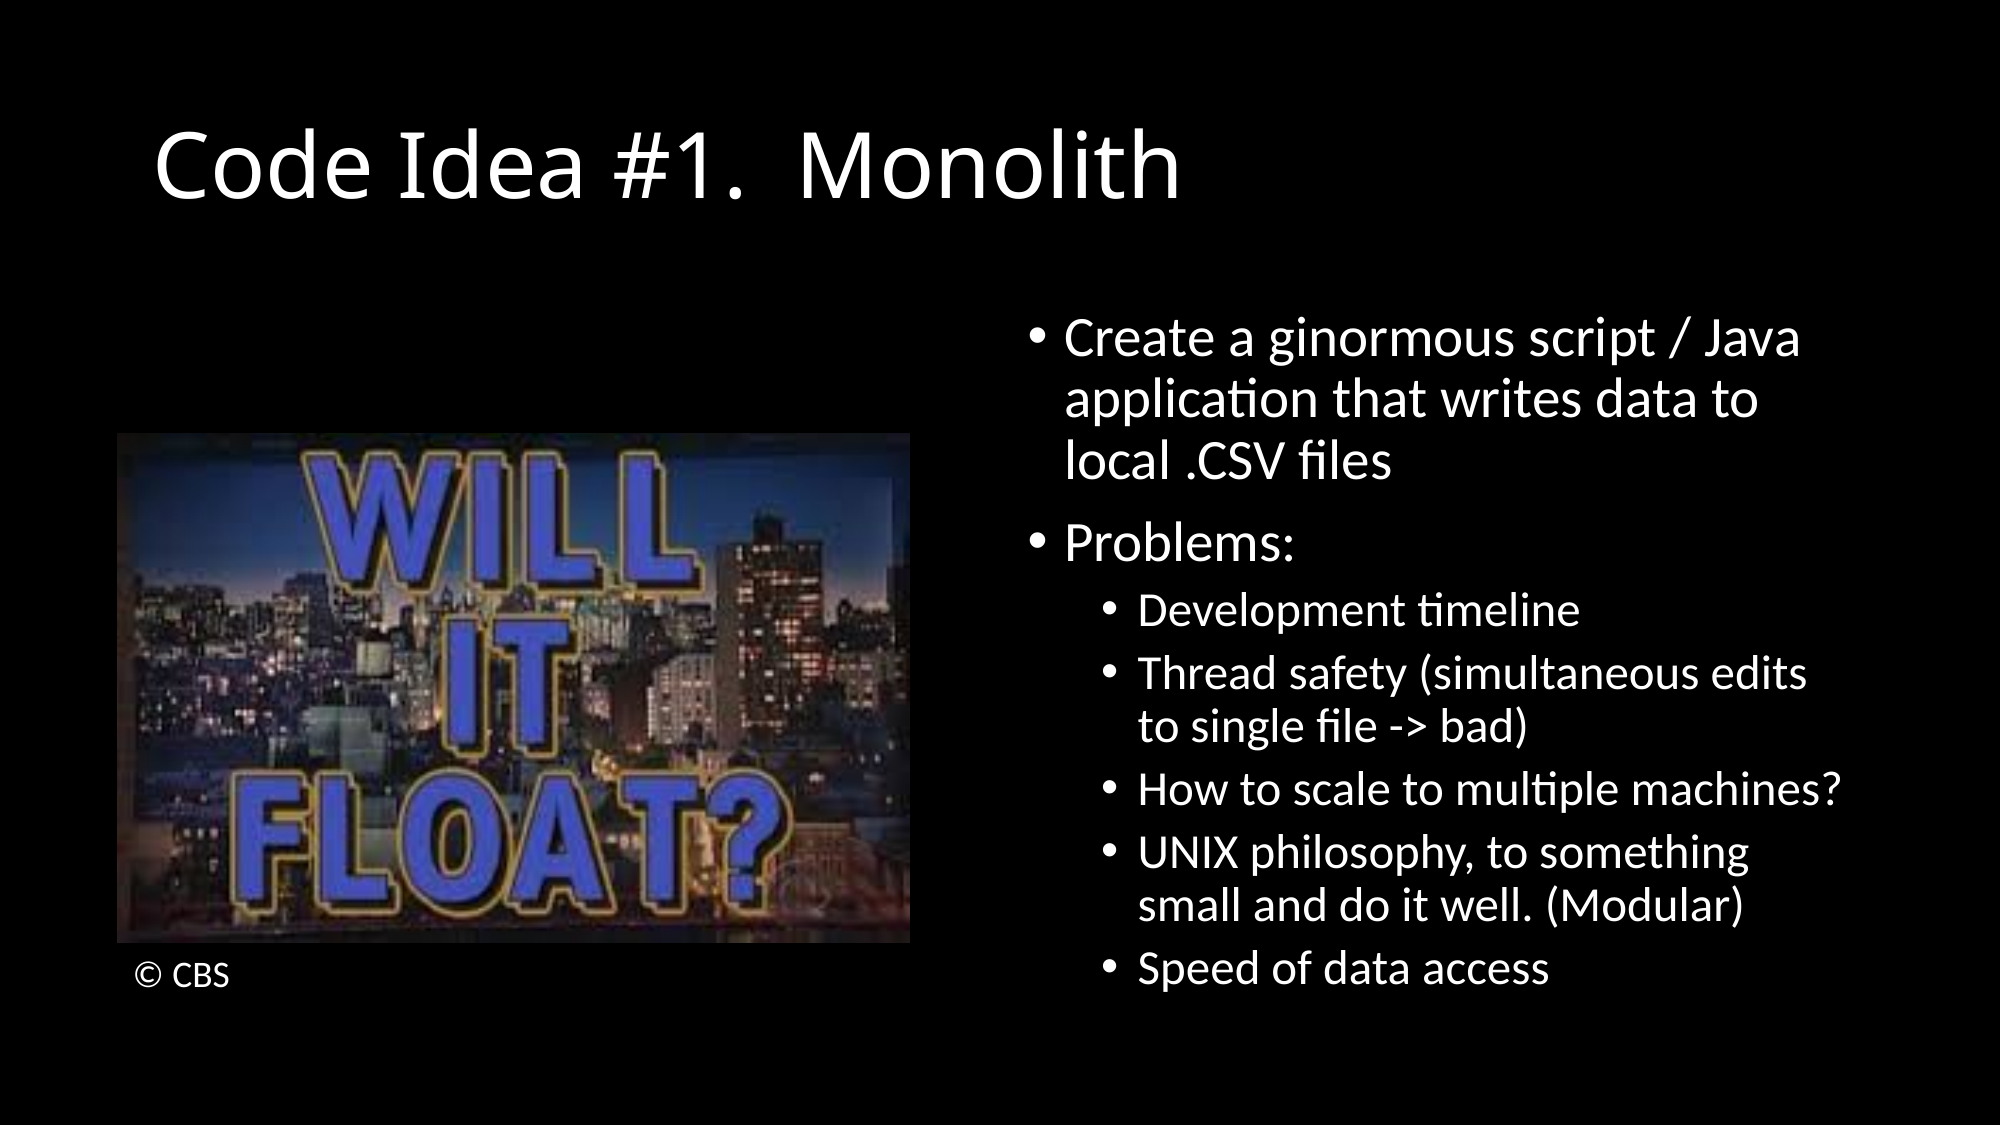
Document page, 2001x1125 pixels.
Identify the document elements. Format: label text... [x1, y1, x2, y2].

text_box © CBS [117, 943, 245, 1003]
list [117, 433, 910, 943]
title Code Idea #1. Monolith [137, 59, 1863, 278]
list Create a ginormous script / Java application that writes data to local .CSV files Problems: Development timeline Thread safety (simultaneous edits to single file -> bad) How to scale to multiple machines? UNIX philosophy, to something small and do it well. (Modular) Speed of data access [1012, 299, 1863, 1014]
